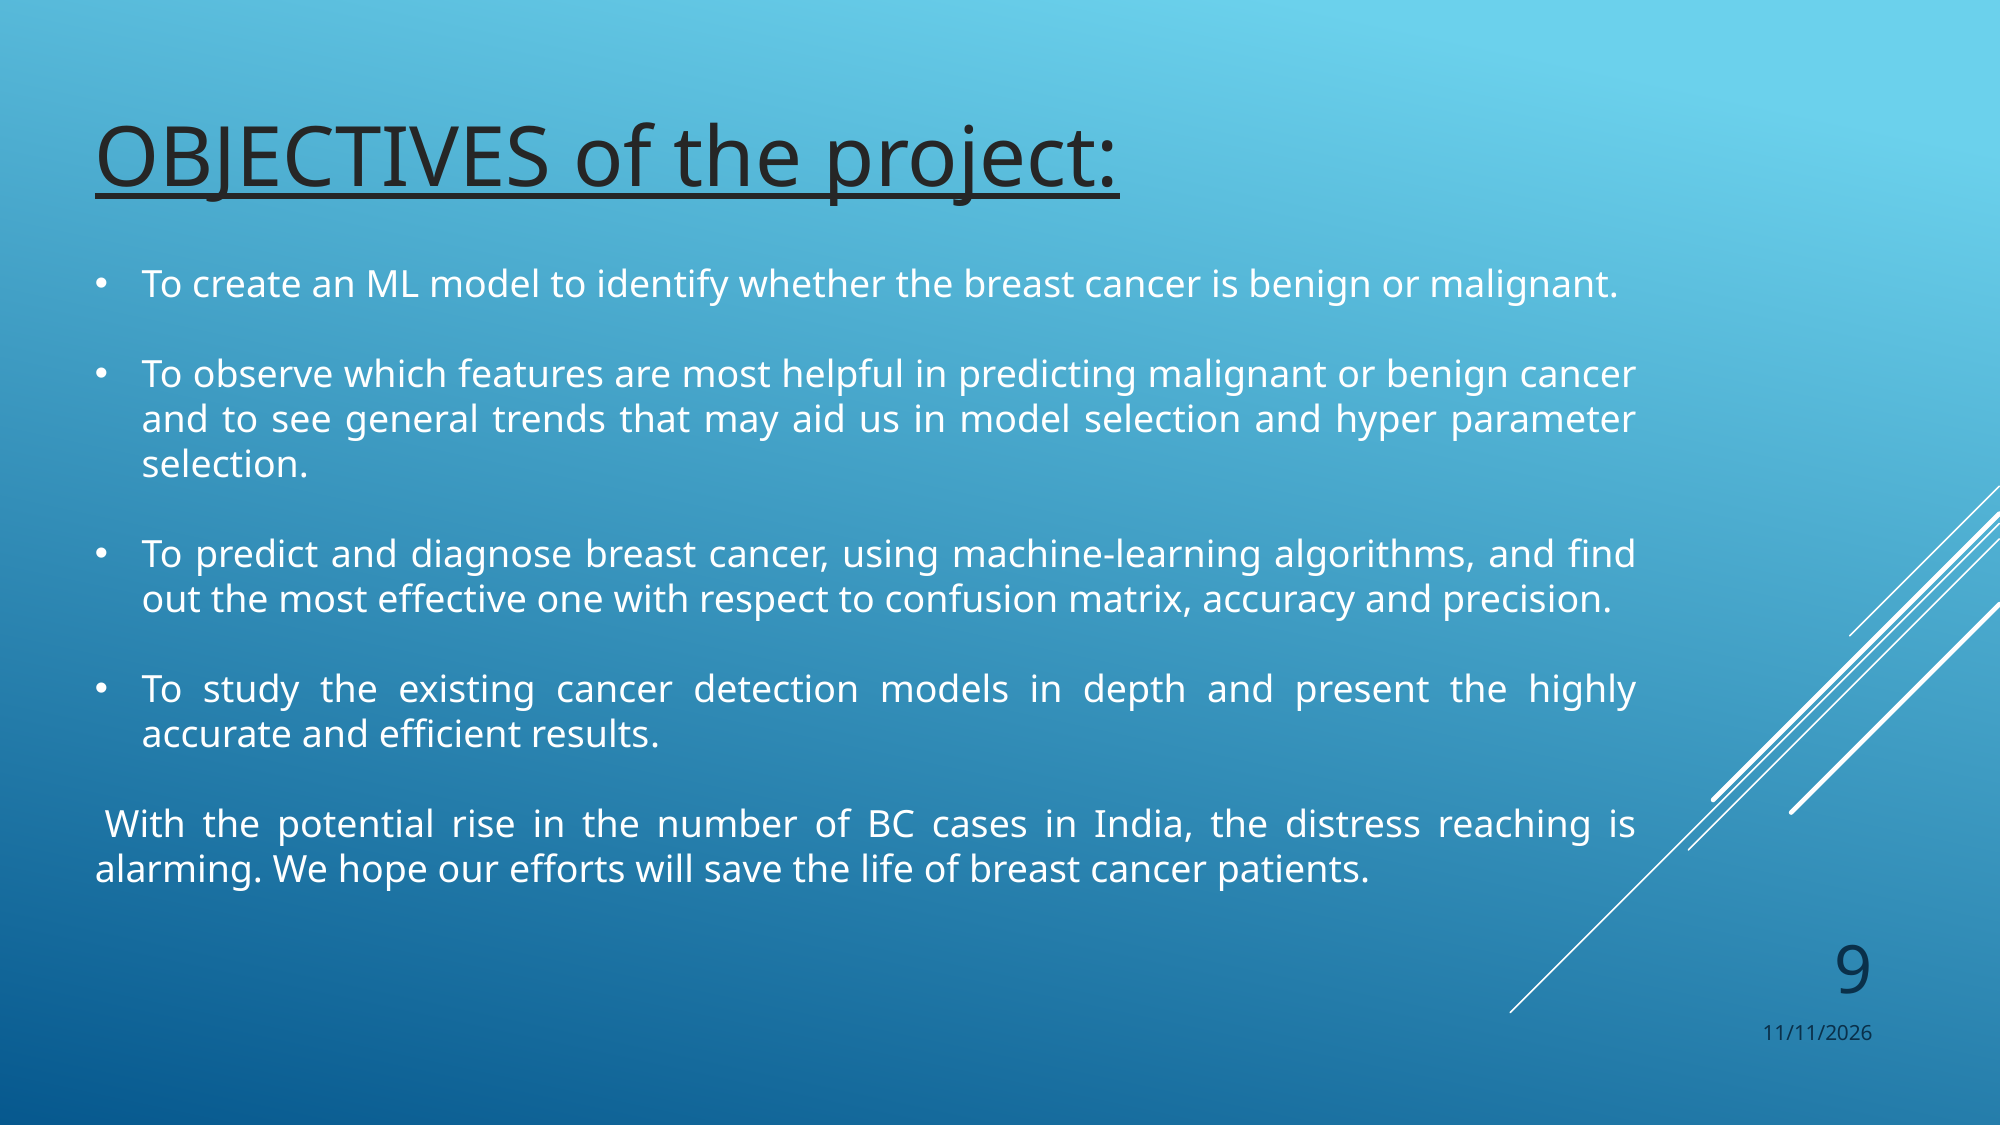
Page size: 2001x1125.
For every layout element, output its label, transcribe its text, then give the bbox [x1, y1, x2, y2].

text_box To create an ML model to identify whether the breast cancer is benign or malignant. To observe which features are most helpful in predicting malignant or benign cancer and to see general trends that may aid us in model selection and hyper parameter selection. To predict and diagnose breast cancer, using machine-learning algorithms, and find out the most effective one with respect to confusion matrix, accuracy and precision. To study the existing cancer detection models in depth and present the highly accurate and efficient results. With the potential rise in the number of BC cases in India, the distress reaching is alarming. We hope our efforts will save the life of breast cancer patients. [80, 252, 1653, 898]
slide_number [1624, 1012, 1888, 1073]
text_box OBJECTIVES of the project: [80, 96, 1753, 211]
slide_number 9 [1700, 915, 1888, 1025]
